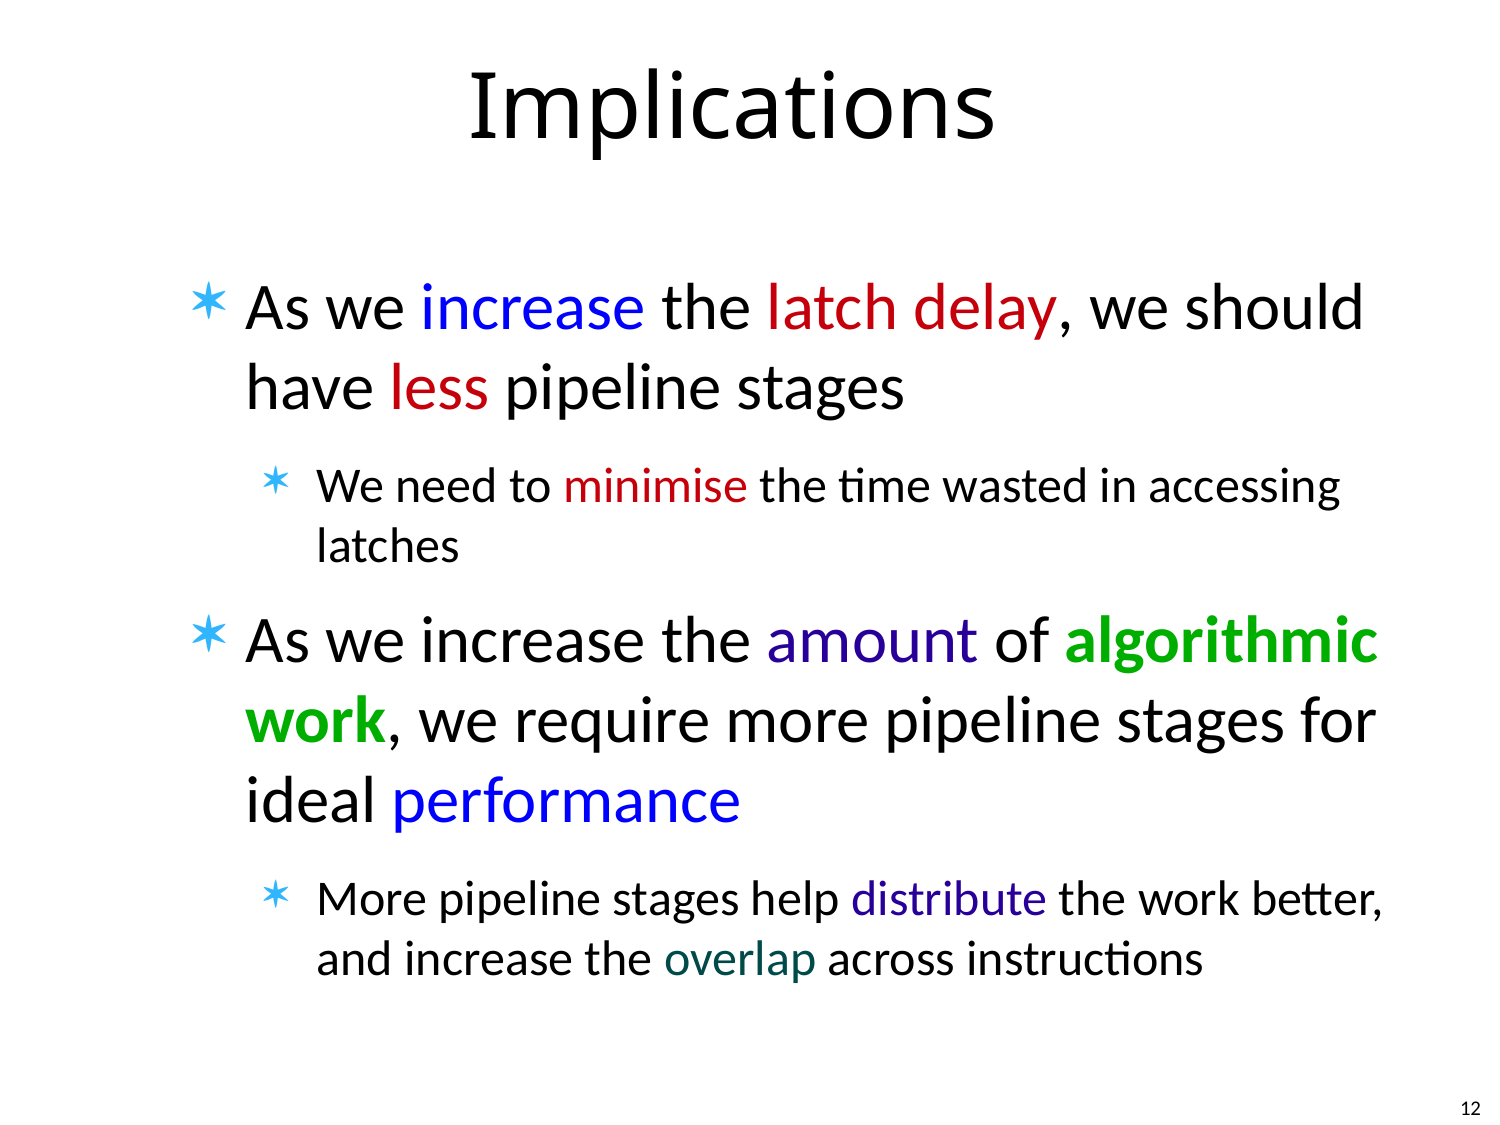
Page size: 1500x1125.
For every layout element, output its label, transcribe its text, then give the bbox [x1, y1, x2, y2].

list As we increase the latch delay, we should have less pipeline stages We need to minimise the time wasted in accessing latches As we increase the amount of algorithmic work, we require more pipeline stages for ideal performance More pipeline stages help distribute the work better, and increase the overlap across instructions [174, 262, 1392, 1005]
title Implications [125, 24, 1342, 179]
